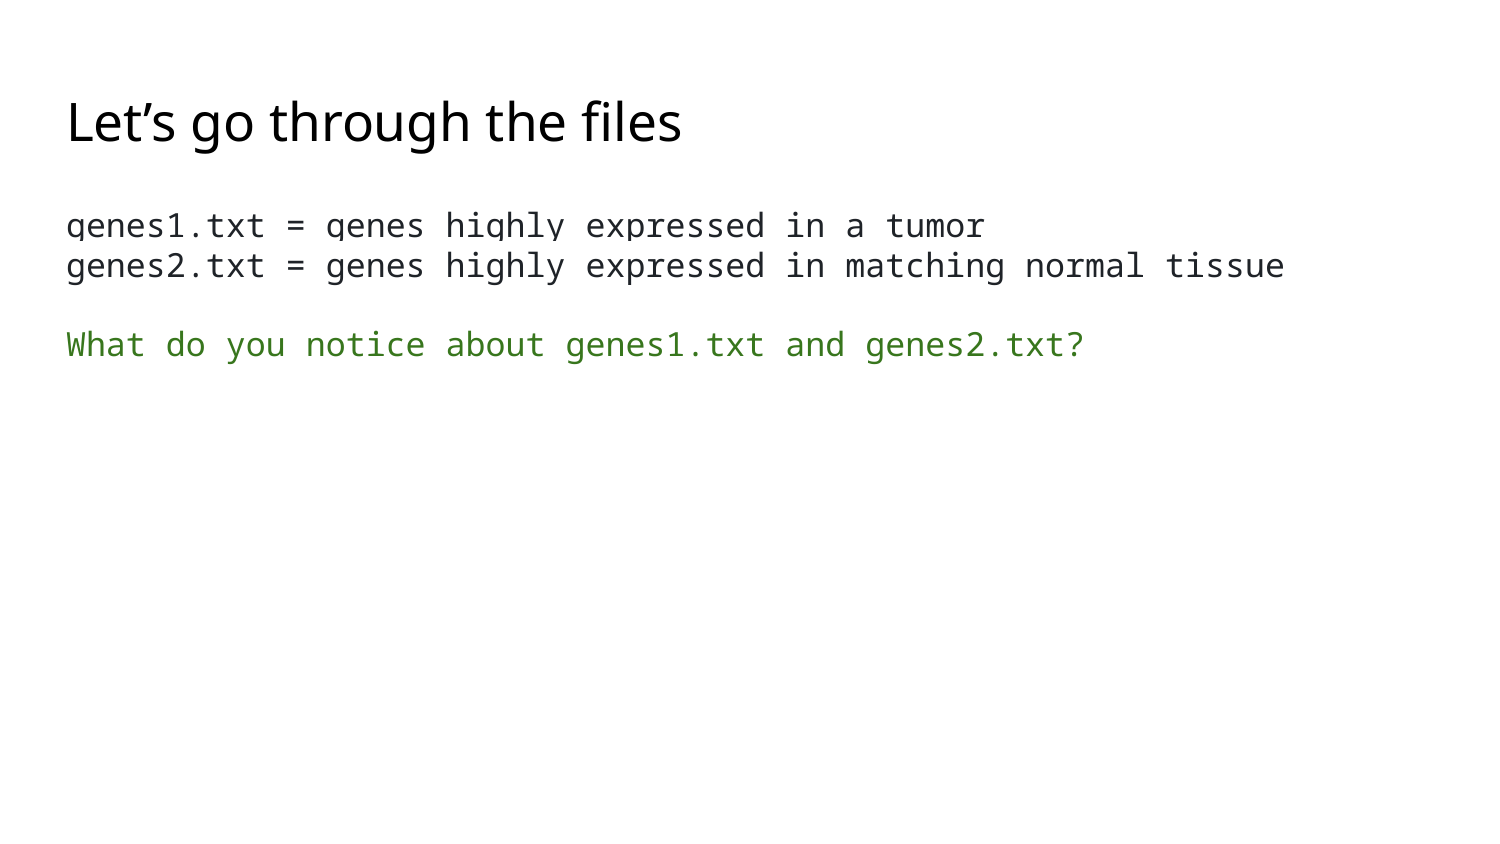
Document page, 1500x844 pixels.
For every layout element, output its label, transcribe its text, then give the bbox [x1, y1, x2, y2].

title Let’s go through the files [51, 72, 1449, 167]
list genes1.txt = genes highly expressed in a tumor genes2.txt = genes highly expressed in matching normal tissue What do you notice about genes1.txt and genes2.txt? [51, 189, 1449, 750]
